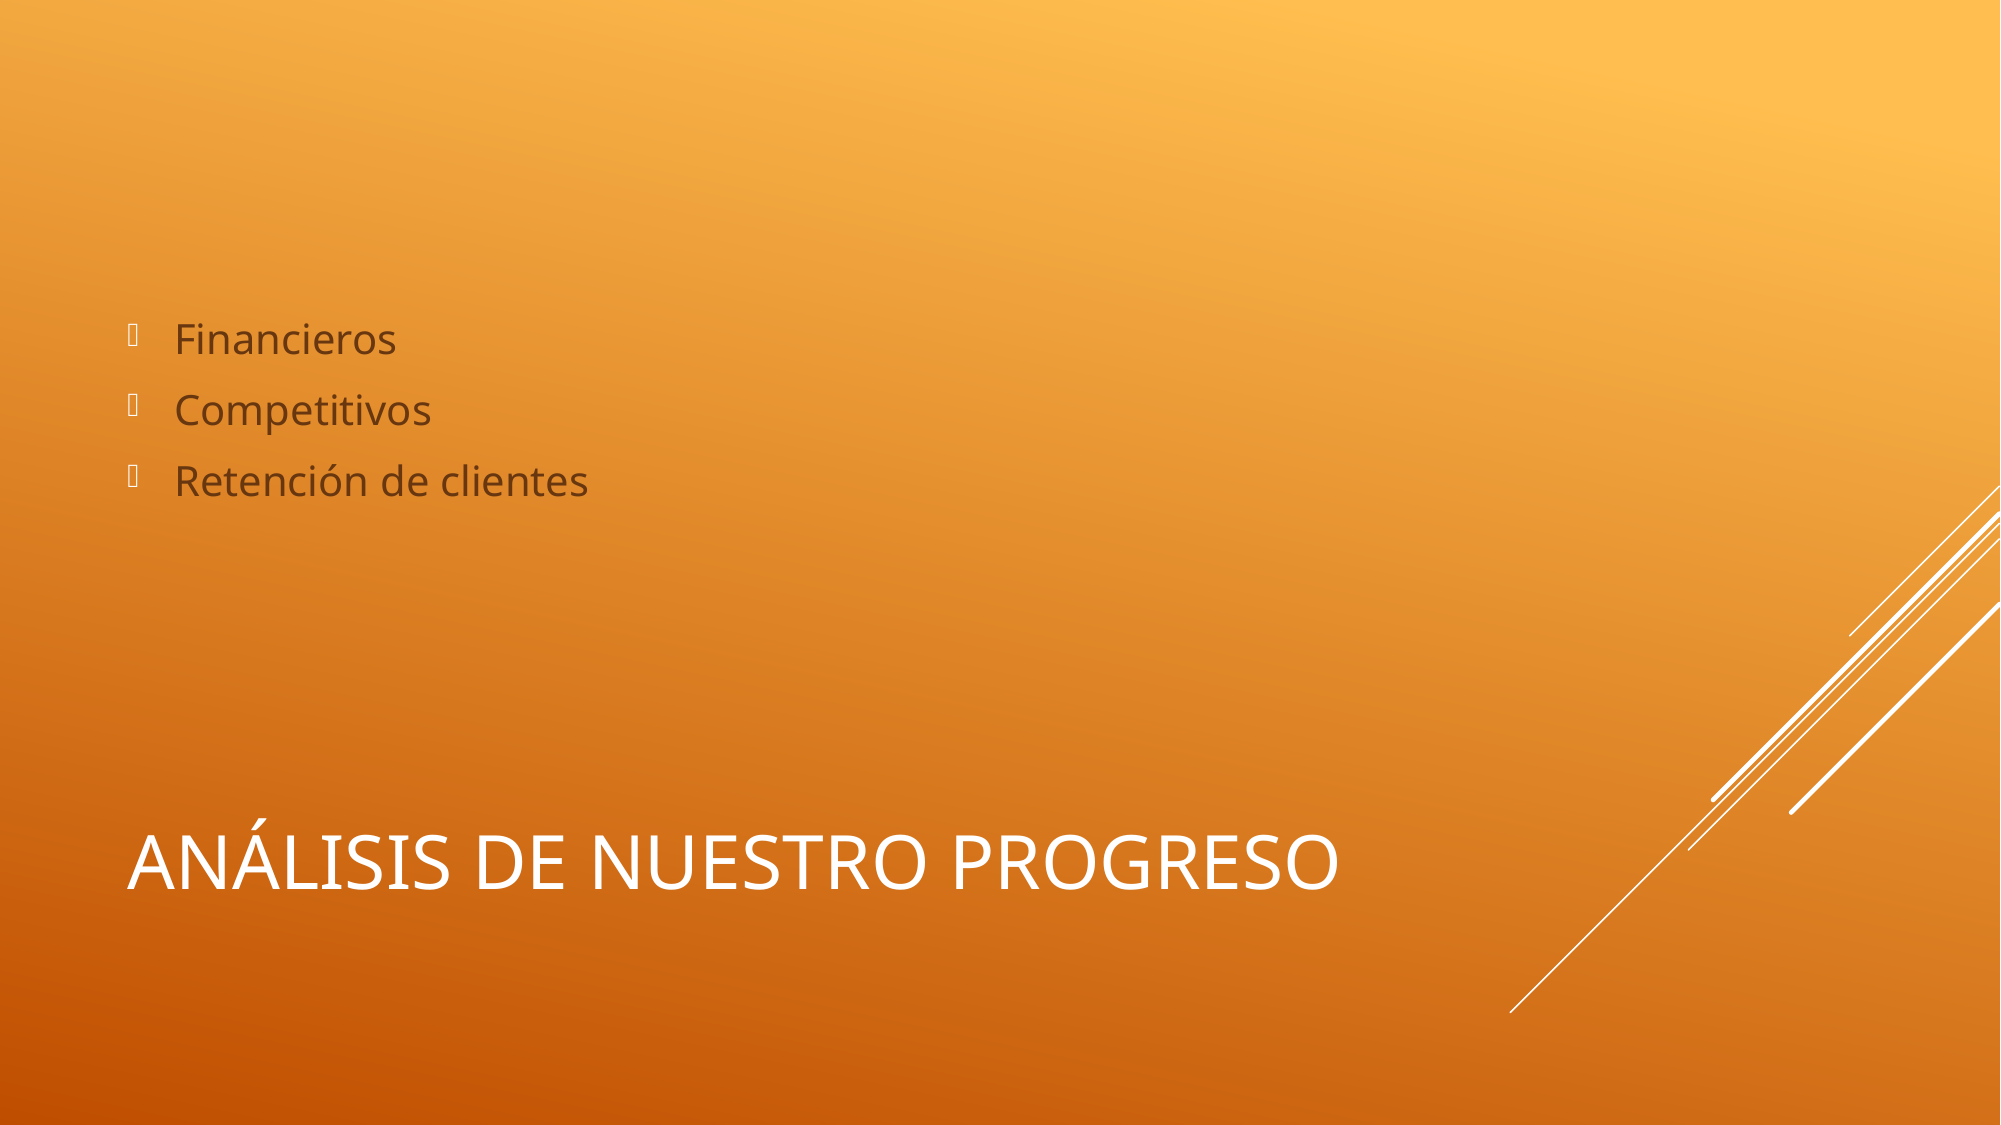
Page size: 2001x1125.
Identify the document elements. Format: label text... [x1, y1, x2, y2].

list Financieros Competitivos Retención de clientes [112, 112, 1513, 706]
title Análisis de nuestro progreso [112, 736, 1513, 984]
